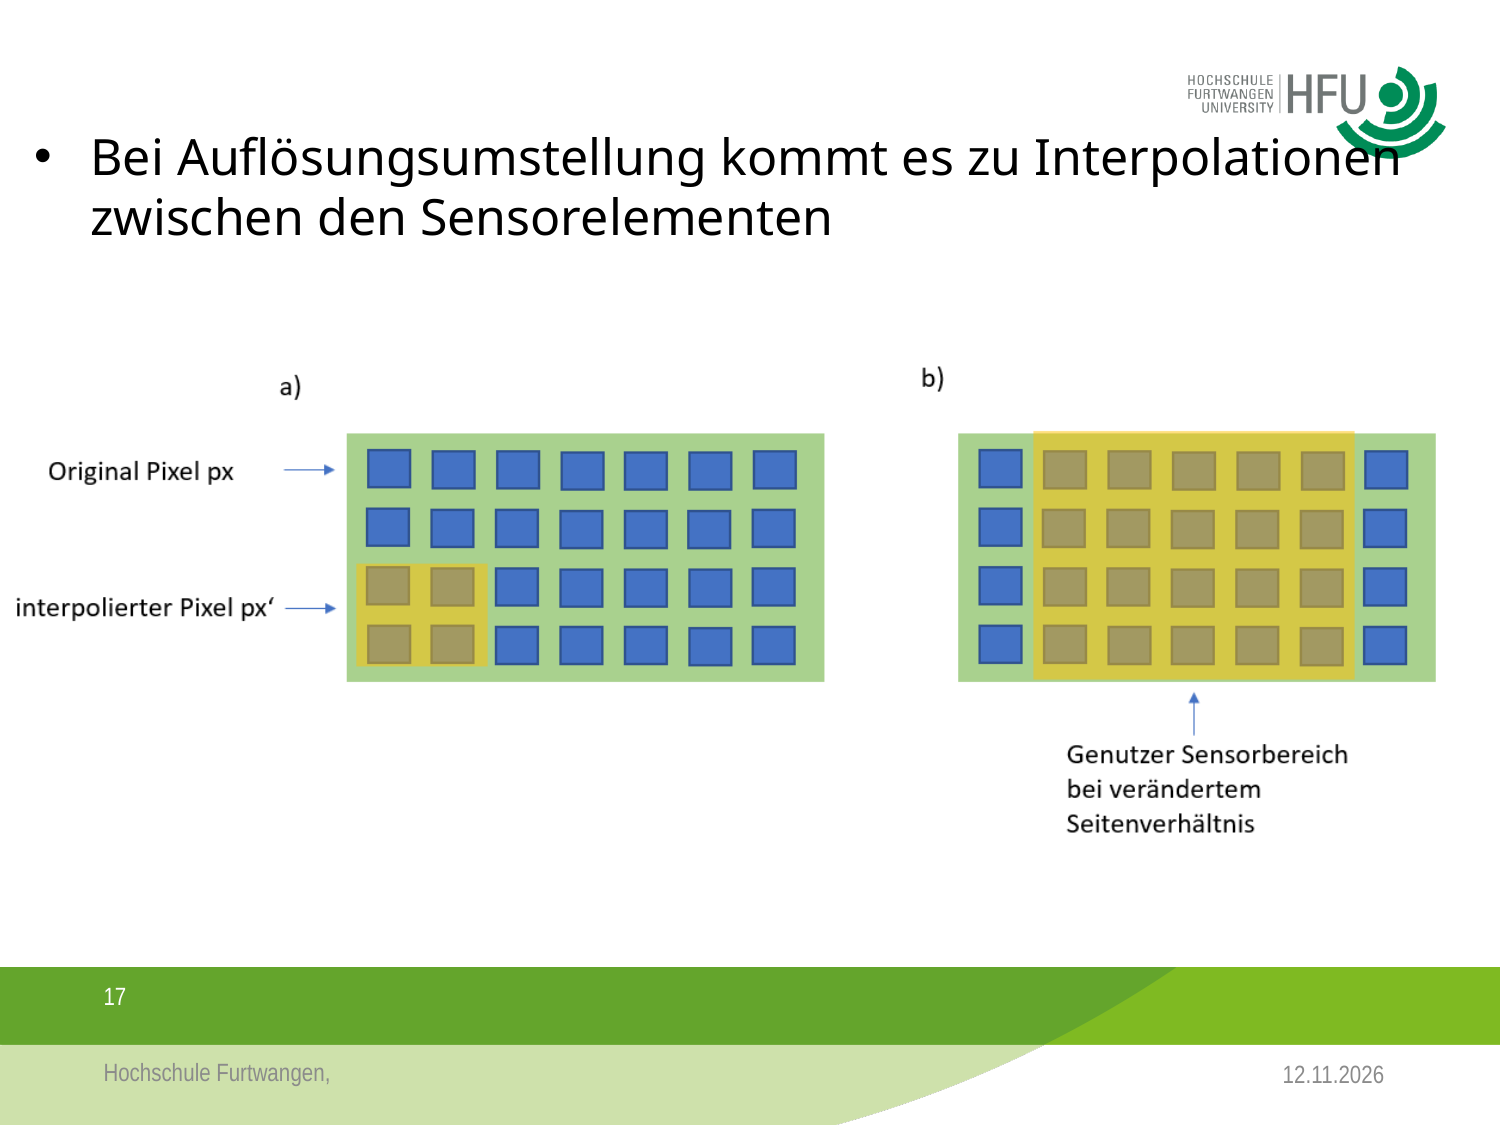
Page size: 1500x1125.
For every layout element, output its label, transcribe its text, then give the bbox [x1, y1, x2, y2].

picture [0, 320, 1498, 879]
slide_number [1257, 1046, 1400, 1107]
picture [0, 967, 1500, 1125]
list Bei Auflösungsumstellung kommt es zu Interpolationen zwischen den Sensorelementen [33, 125, 1405, 319]
picture [1166, 53, 1454, 164]
footer Hochschule Furtwangen, [88, 1044, 420, 1105]
slide_number 17 [88, 967, 160, 1028]
